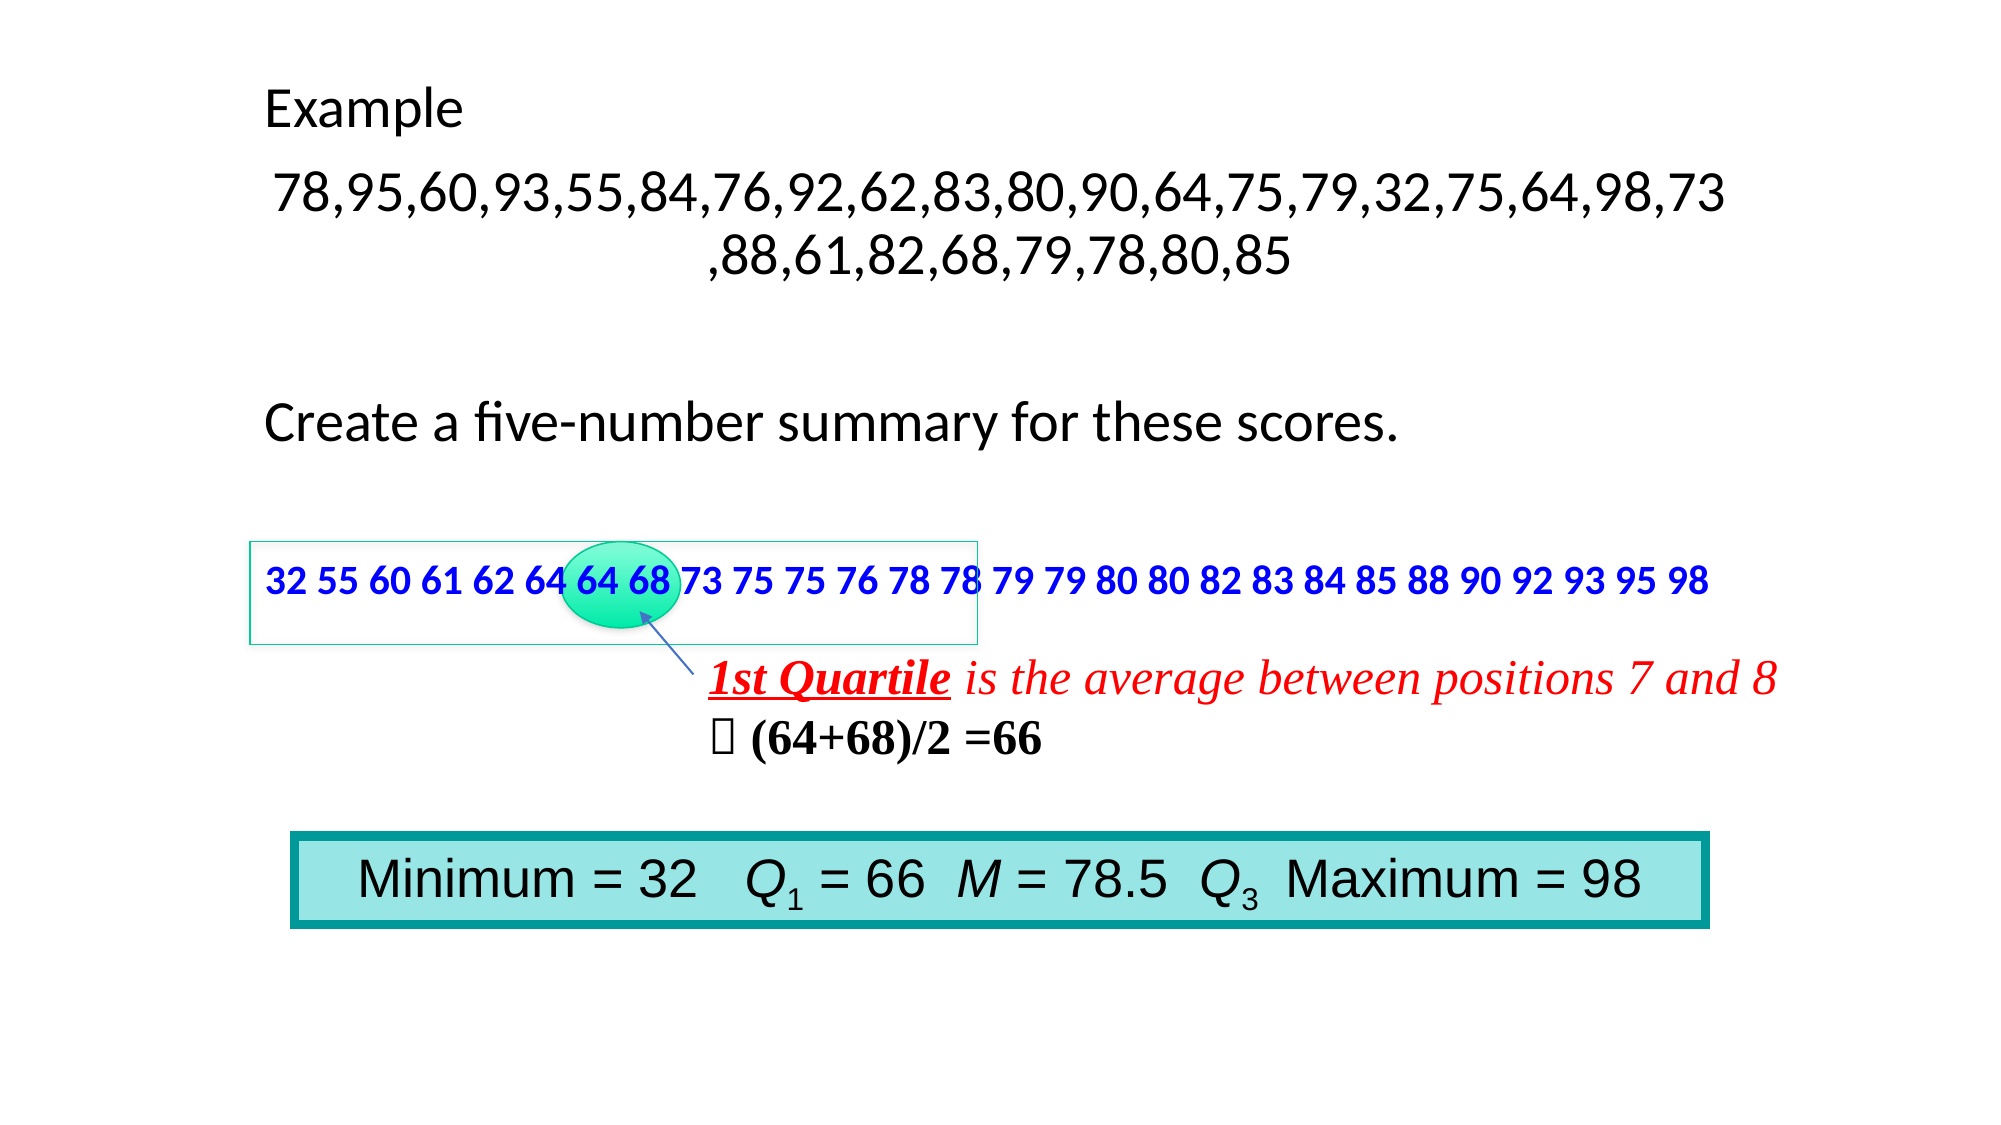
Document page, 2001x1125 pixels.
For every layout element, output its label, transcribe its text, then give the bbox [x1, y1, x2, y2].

list Example 78,95,60,93,55,84,76,92,62,83,80,90,64,75,79,32,75,64,98,73,88,61,82,68,79,78,80,85 Create a five-number summary for these scores. 32 55 60 61 62 64 64 68 73 75 75 76 78 78 79 79 80 80 82 83 84 85 88 90 92 93 95 98 [249, 69, 1750, 636]
text_box [249, 541, 978, 645]
list Example 78,95,60,93,55,84,76,92,62,83,80,90,64,75,79,32,75,64,98,73,88,61,82,68,79,78,80,85 Create a five-number summary for these scores. 32 55 60 61 62 64 64 68 73 75 75 76 78 78 79 79 80 80 82 83 84 85 88 90 92 93 95 98 [249, 651, 1750, 909]
text_box 1st Quartile is the average between positions 7 and 8  (64+68)/2 =66 [693, 636, 1952, 832]
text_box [639, 611, 694, 675]
text_box Minimum = 32 Q1 = 66 M = 78.5 Q3 Maximum = 98 [294, 835, 1706, 925]
